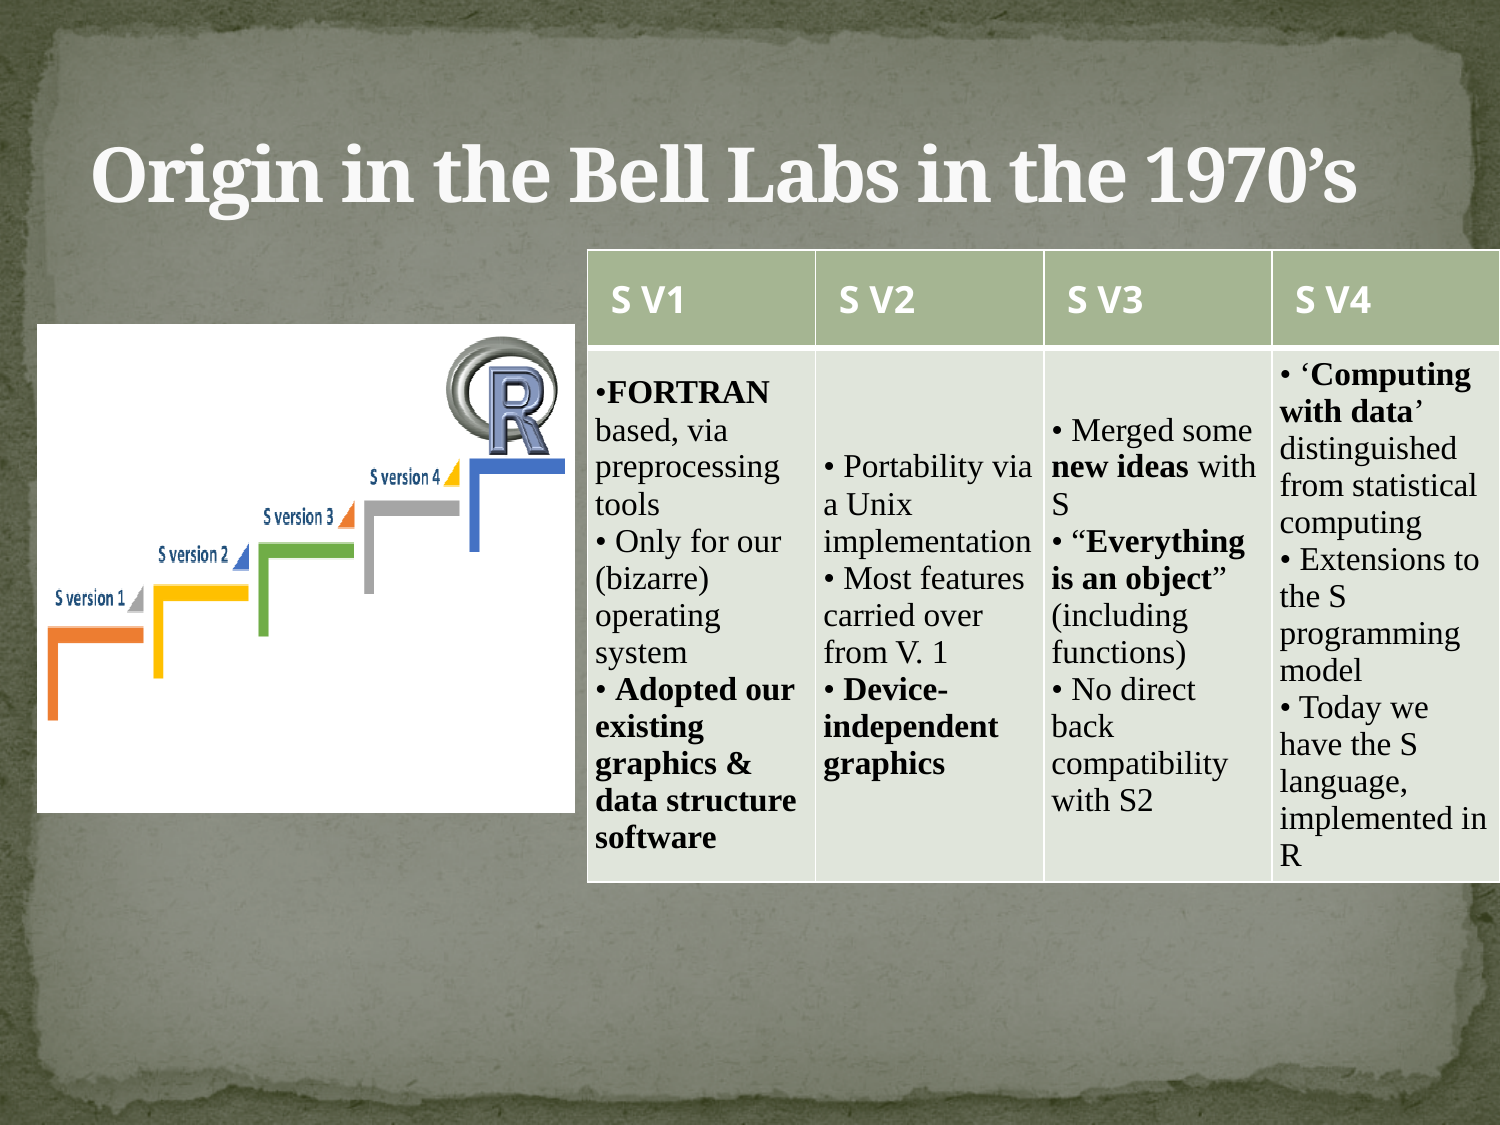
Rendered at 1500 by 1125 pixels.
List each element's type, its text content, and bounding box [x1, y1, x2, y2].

table_header S V3 [1045, 251, 1271, 345]
table_header S V4 [1273, 251, 1499, 345]
table_cell • Merged some new ideas with S • “Everything is an object” (including functions) • No direct back compatibility with S2 [1045, 351, 1271, 881]
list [39, 326, 575, 812]
table_cell •FORTRAN based, via preprocessing tools • Only for our (bizarre) operating system • Adopted our existing graphics & data structure software [588, 351, 815, 881]
table_header S V2 [816, 251, 1043, 345]
table_cell • ‘Computing with data’ distinguished from statistical computing • Extensions to the S programming model • Today we have the S language, implemented in R [1273, 351, 1499, 881]
table_cell • Portability via a Unix implementation • Most features carried over from V. 1 • Device-independent graphics [816, 351, 1043, 881]
title Origin in the Bell Labs in the 1970’s [74, 24, 1425, 225]
table_header S V1 [588, 251, 815, 345]
